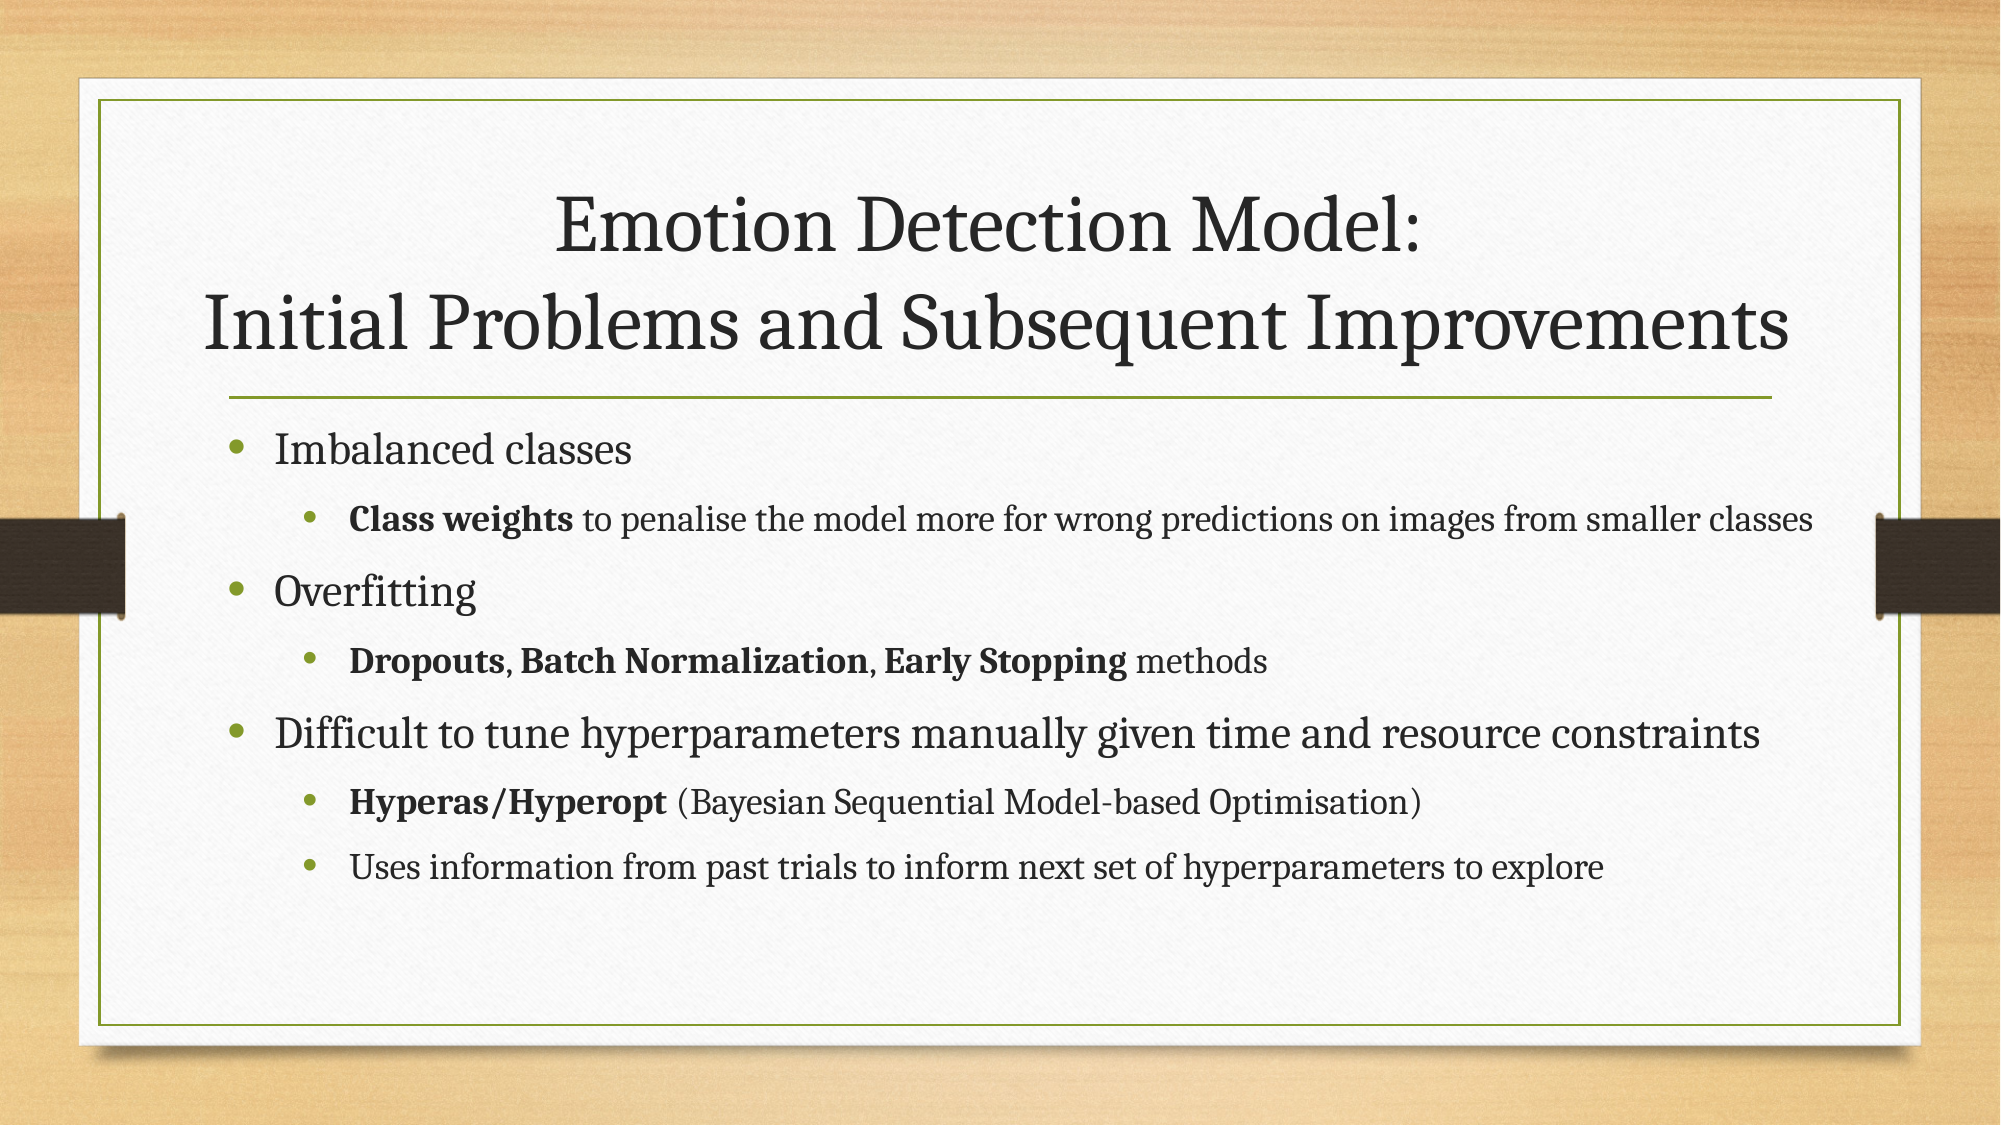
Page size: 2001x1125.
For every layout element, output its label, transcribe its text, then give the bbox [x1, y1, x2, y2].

picture [0, 0, 2001, 1125]
title Emotion Detection Model: Initial Problems and Subsequent Improvements [104, 161, 1893, 375]
list Imbalanced classes Class weights to penalise the model more for wrong predictions on images from smaller classes Overfitting Dropouts, Batch Normalization, Early Stopping methods Difficult to tune hyperparameters manually given time and resource constraints Hyperas/Hyperopt (Bayesian Sequential Model-based Optimisation) Uses information from past trials to inform next set of hyperparameters to explore [212, 411, 1858, 1010]
